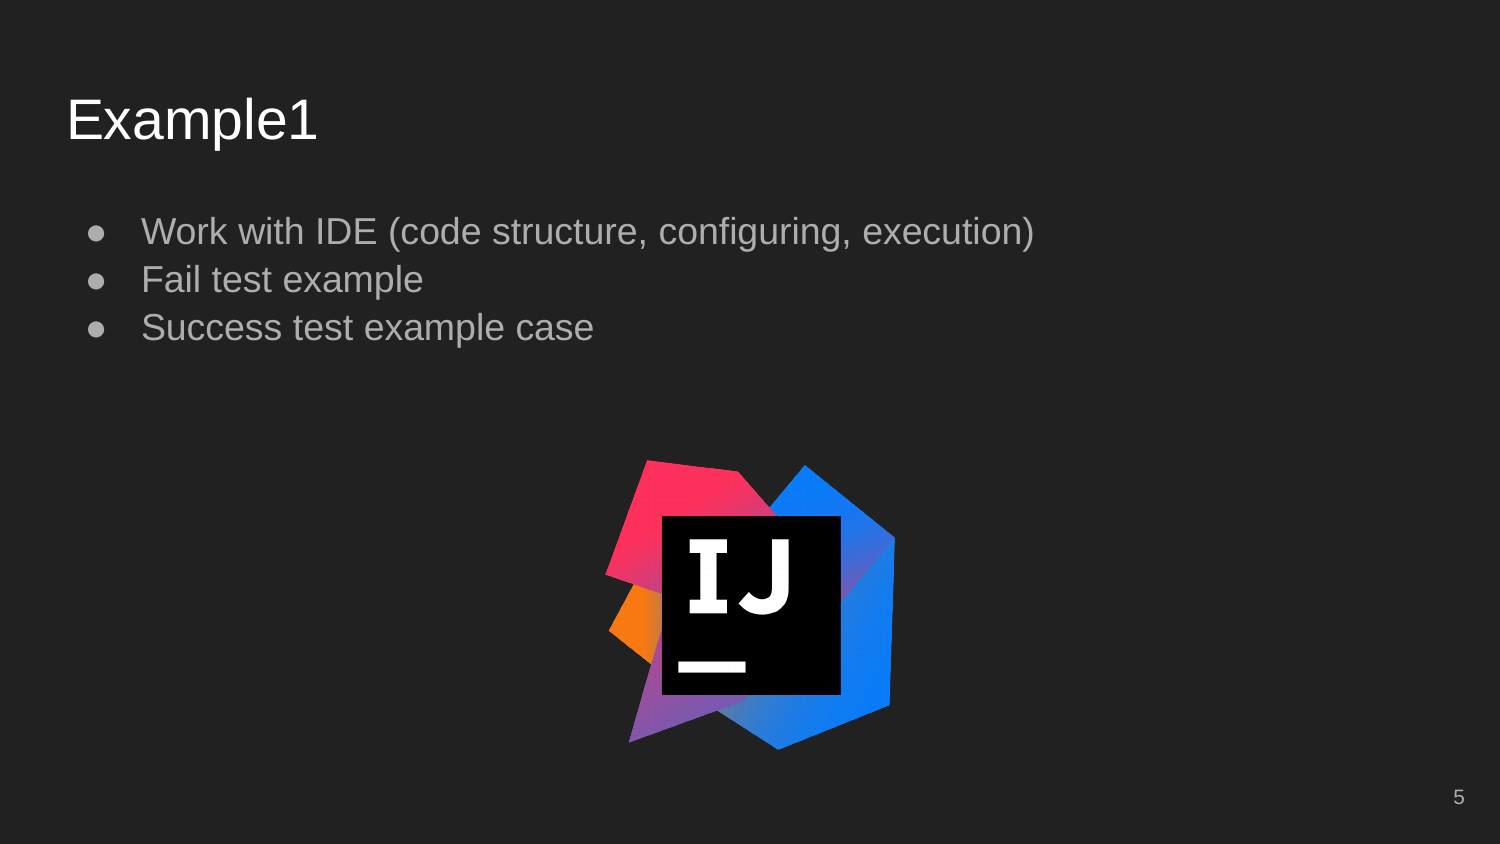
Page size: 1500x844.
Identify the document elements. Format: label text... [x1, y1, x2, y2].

slide_number ‹#› [1389, 764, 1480, 830]
picture [605, 460, 895, 750]
list Work with IDE (code structure, configuring, execution) Fail test example Success test example case [51, 189, 1449, 750]
title Example1 [51, 72, 1449, 167]
